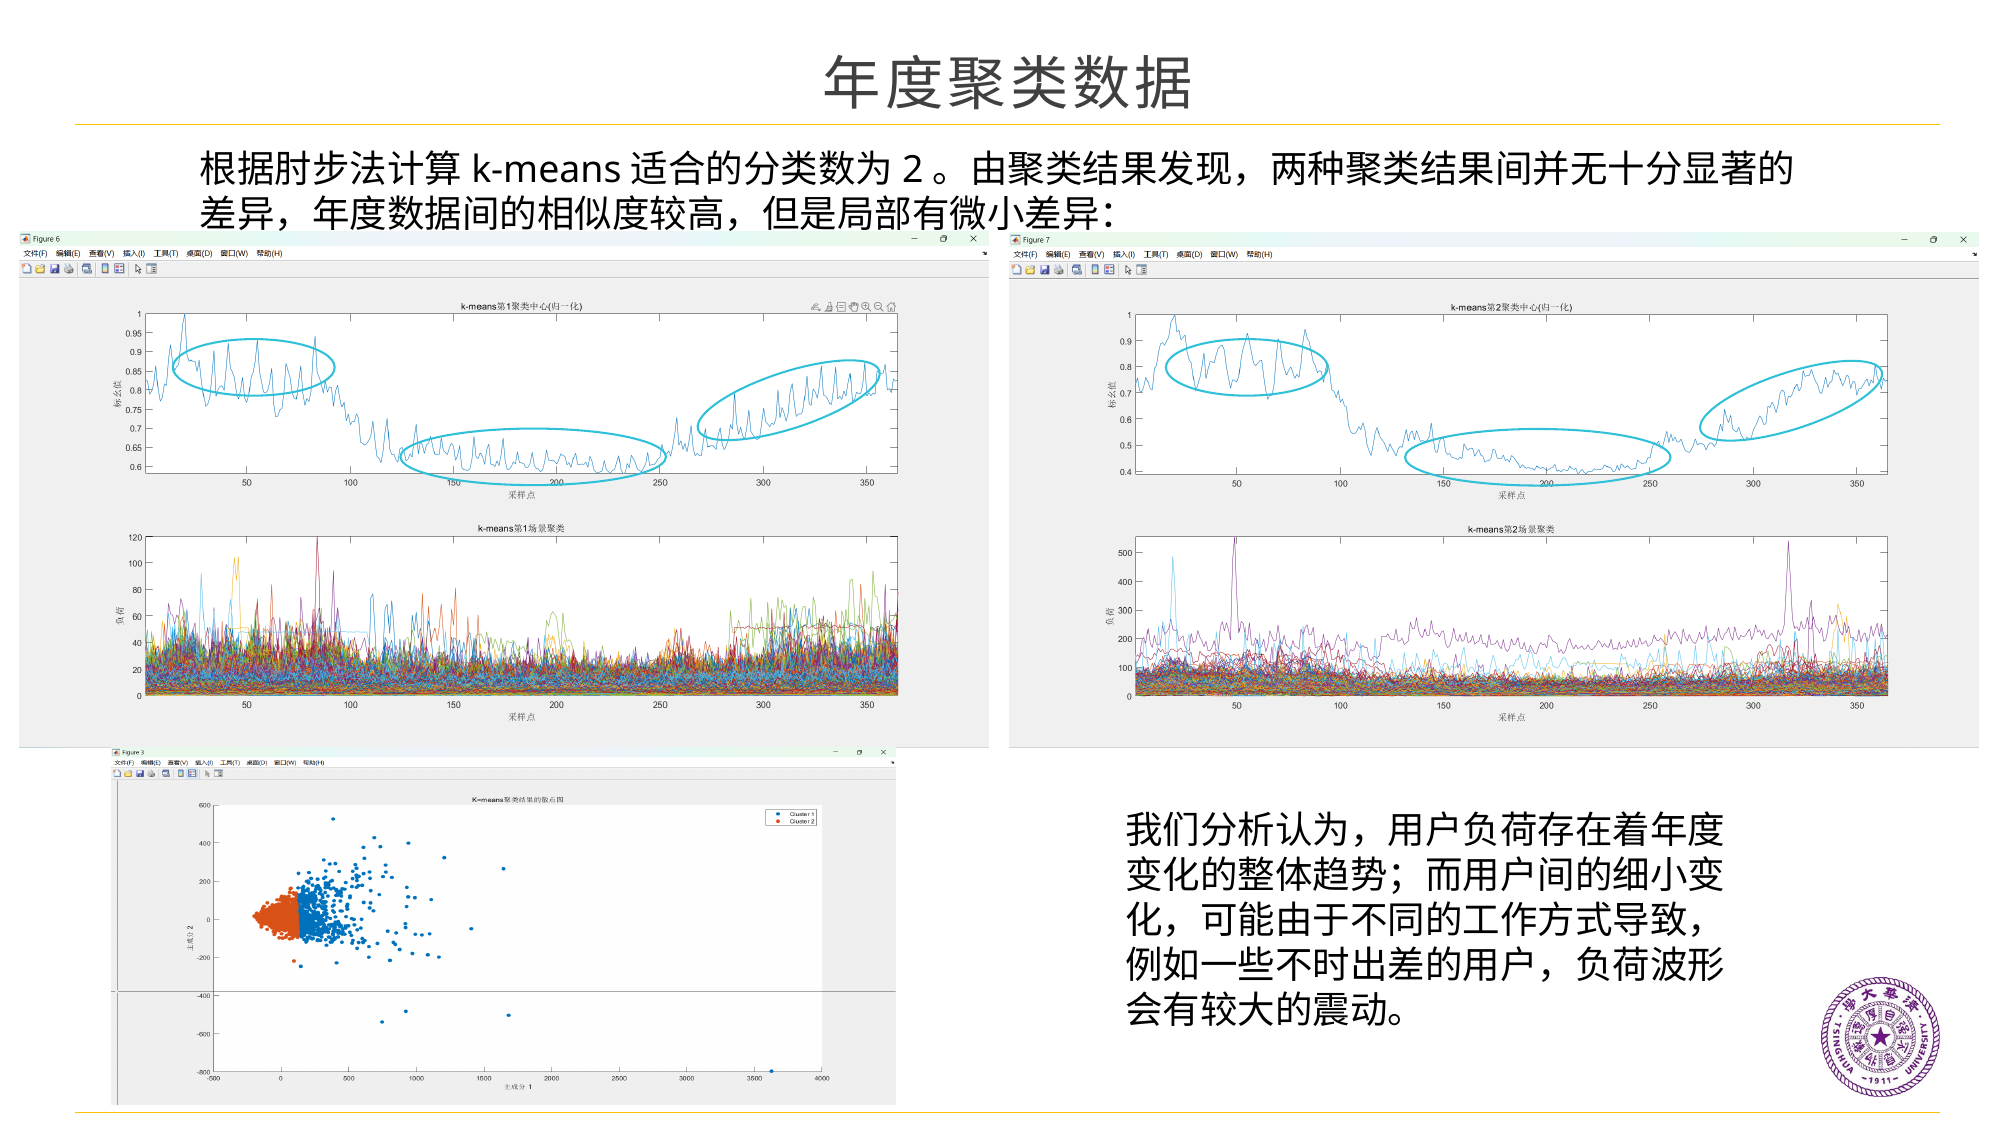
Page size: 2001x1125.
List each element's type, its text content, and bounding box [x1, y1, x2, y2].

text_box 年度聚类数据 [624, 39, 1392, 124]
picture [1818, 974, 1942, 1099]
text_box 我们分析认为，用户负荷存在着年度变化的整体趋势；而用户间的细小变化，可能由于不同的工作方式导致，例如一些不时出差的用户，负荷波形会有较大的震动。 [1110, 798, 1778, 1039]
picture [1009, 232, 1979, 748]
picture [19, 231, 989, 1105]
text_box 根据肘步法计算k-means适合的分类数为2。由聚类结果发现，两种聚类结果间并无十分显著的差异，年度数据间的相似度较高，但是局部有微小差异： [185, 137, 1832, 242]
